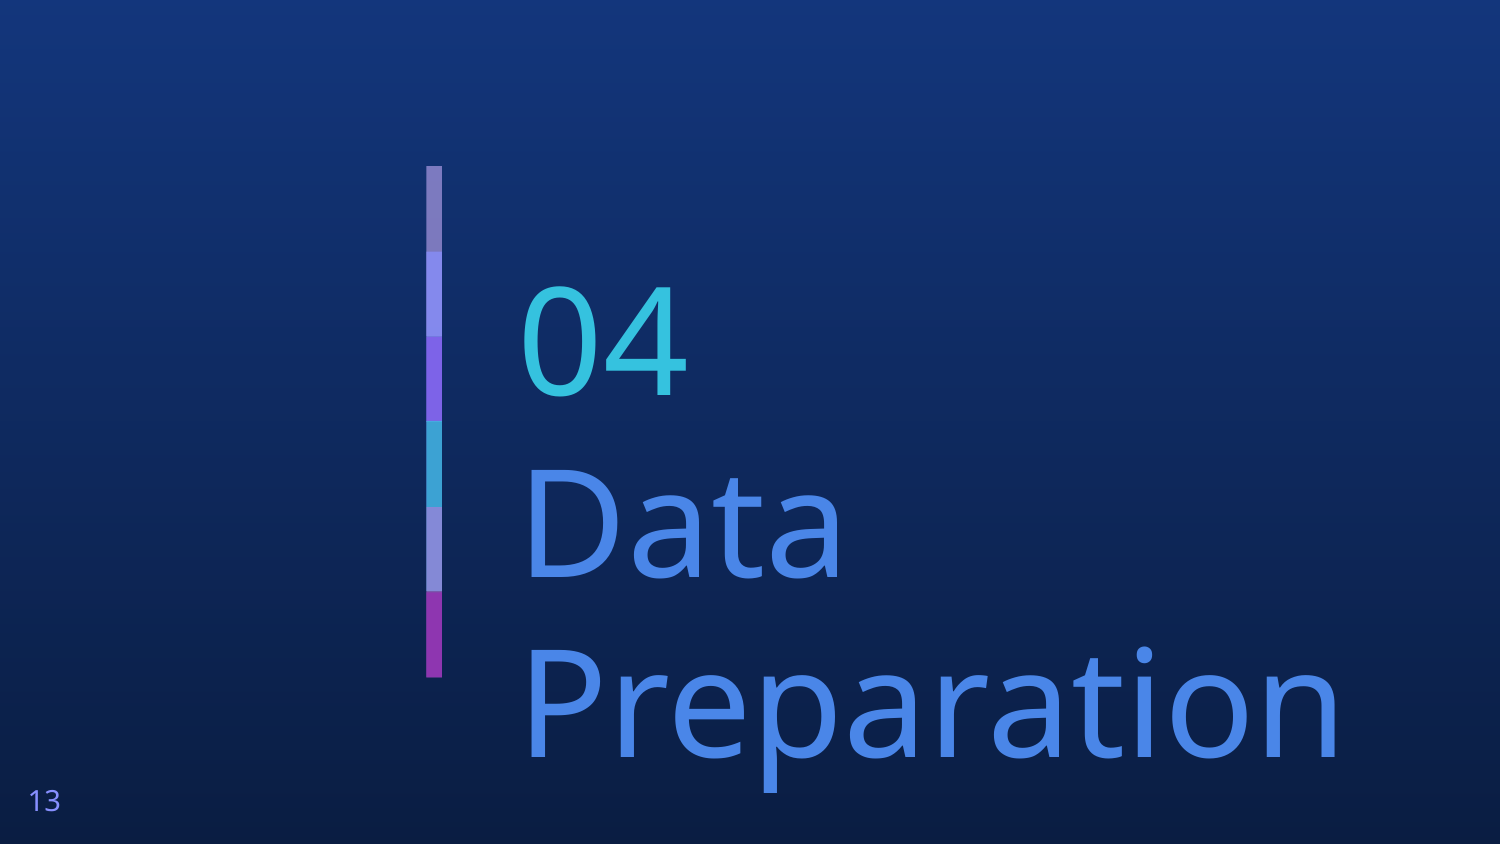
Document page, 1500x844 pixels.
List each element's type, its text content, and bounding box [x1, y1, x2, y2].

title 13 [12, 768, 568, 831]
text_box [425, 165, 443, 678]
title Data Preparation [502, 412, 1500, 632]
title 04 [502, 219, 766, 412]
